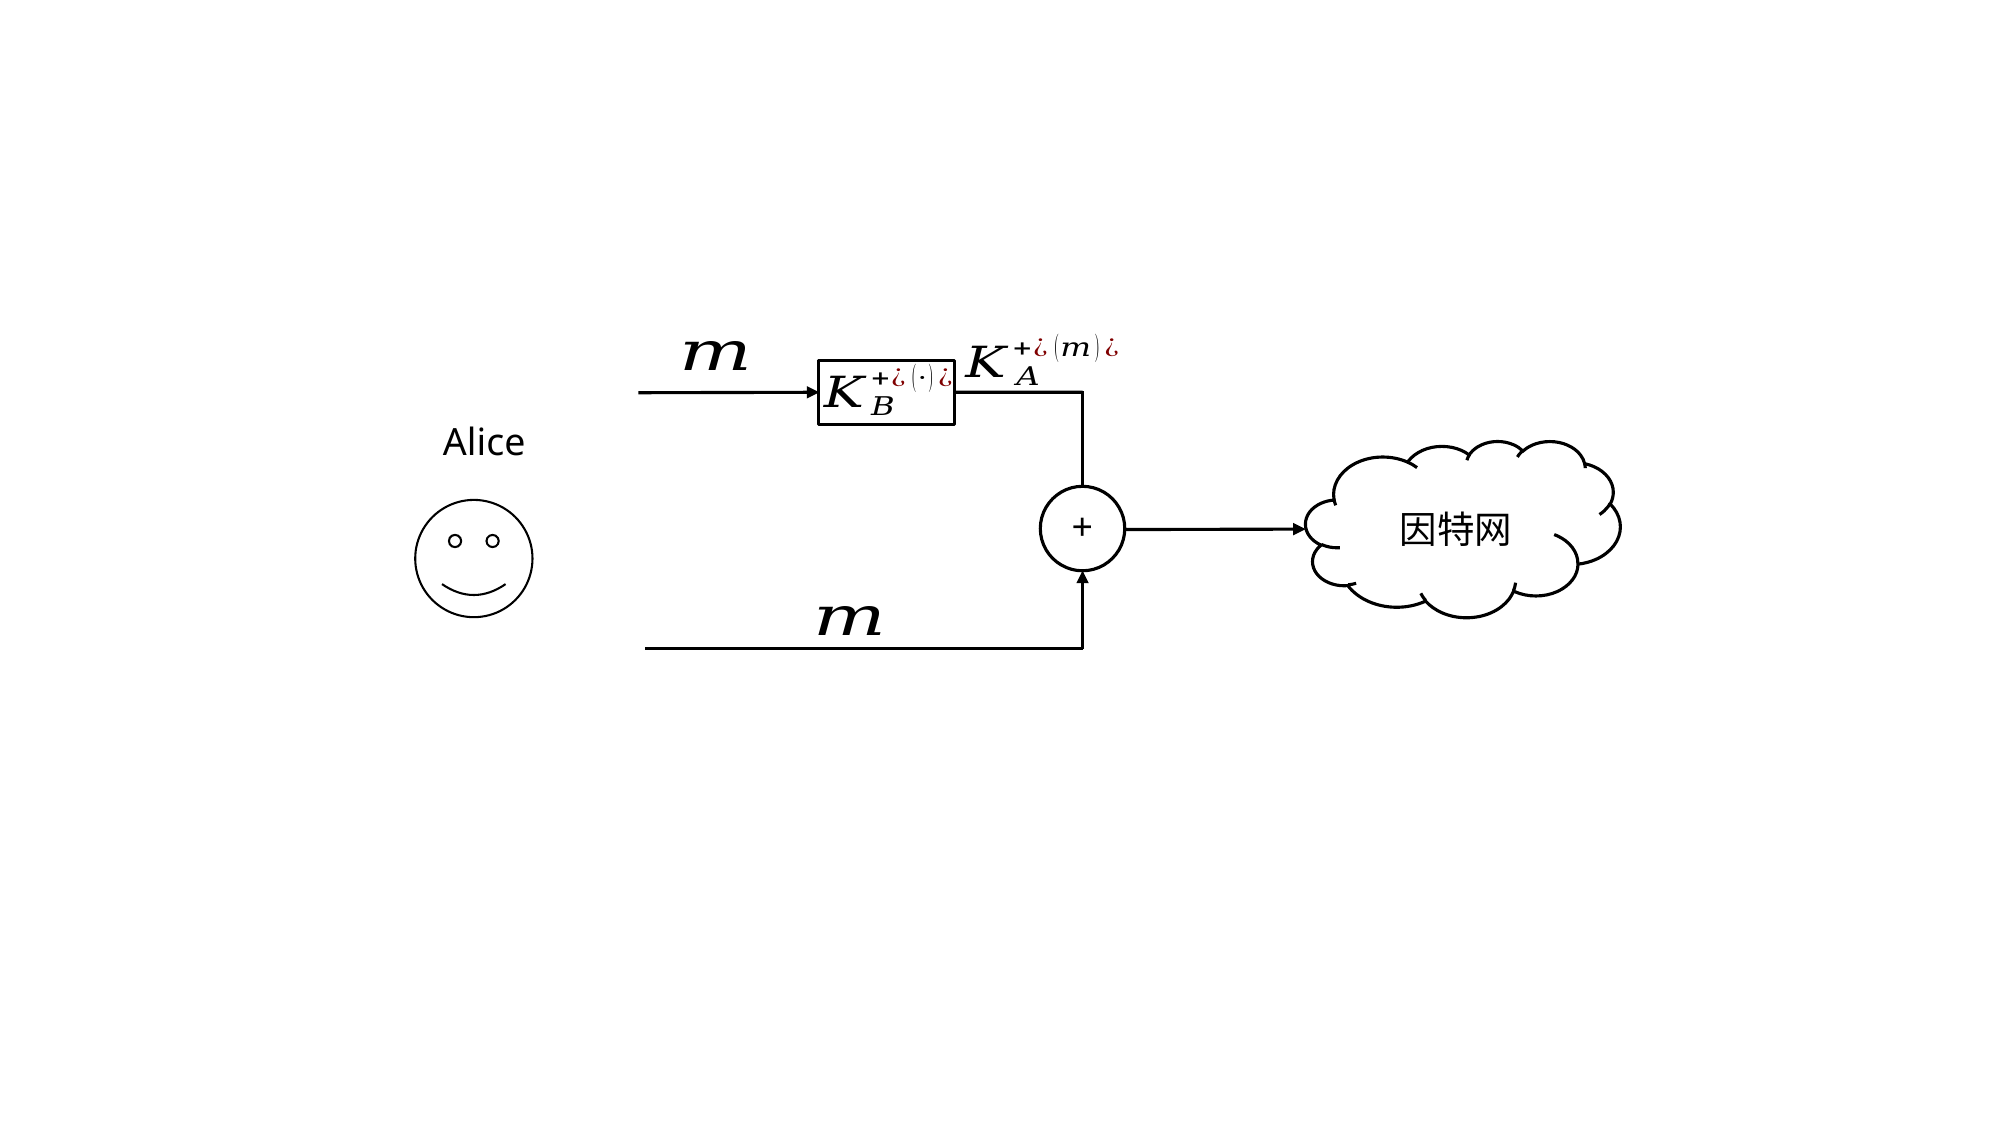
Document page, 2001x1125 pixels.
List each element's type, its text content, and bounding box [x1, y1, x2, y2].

text_box [1304, 440, 1622, 619]
text_box [1039, 485, 1126, 572]
text_box Alice [428, 410, 546, 471]
text_box [414, 498, 534, 619]
text_box + [1056, 495, 1109, 556]
text_box 因特网 [1385, 498, 1541, 559]
